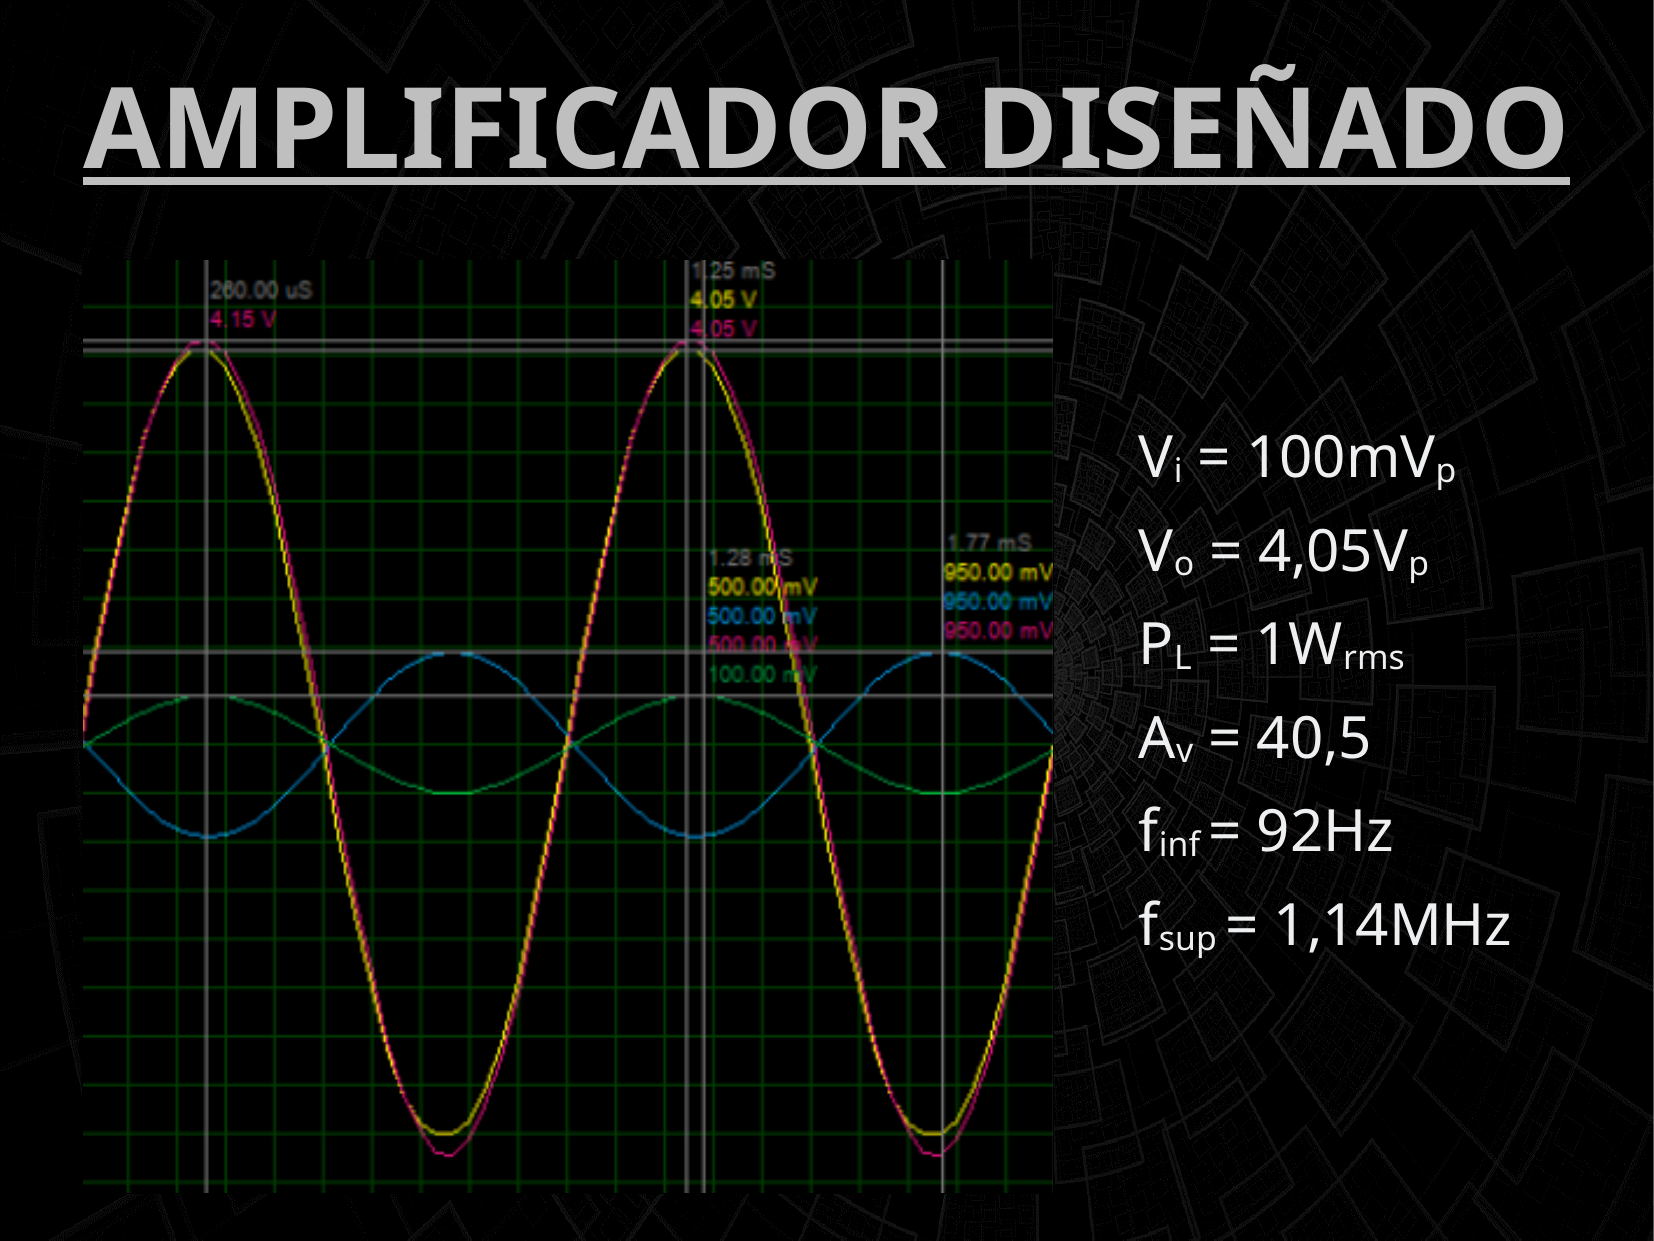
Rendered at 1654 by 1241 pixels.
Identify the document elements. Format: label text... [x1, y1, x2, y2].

text_box Vi = 100mVp Vo = 4,05Vp PL = 1Wrms Av = 40,5 finf = 92Hz fsup = 1,14MHz [1124, 411, 1654, 1108]
title AMPLIFICADOR DISEÑADO [82, 46, 1571, 200]
picture [0, 0, 1654, 1241]
